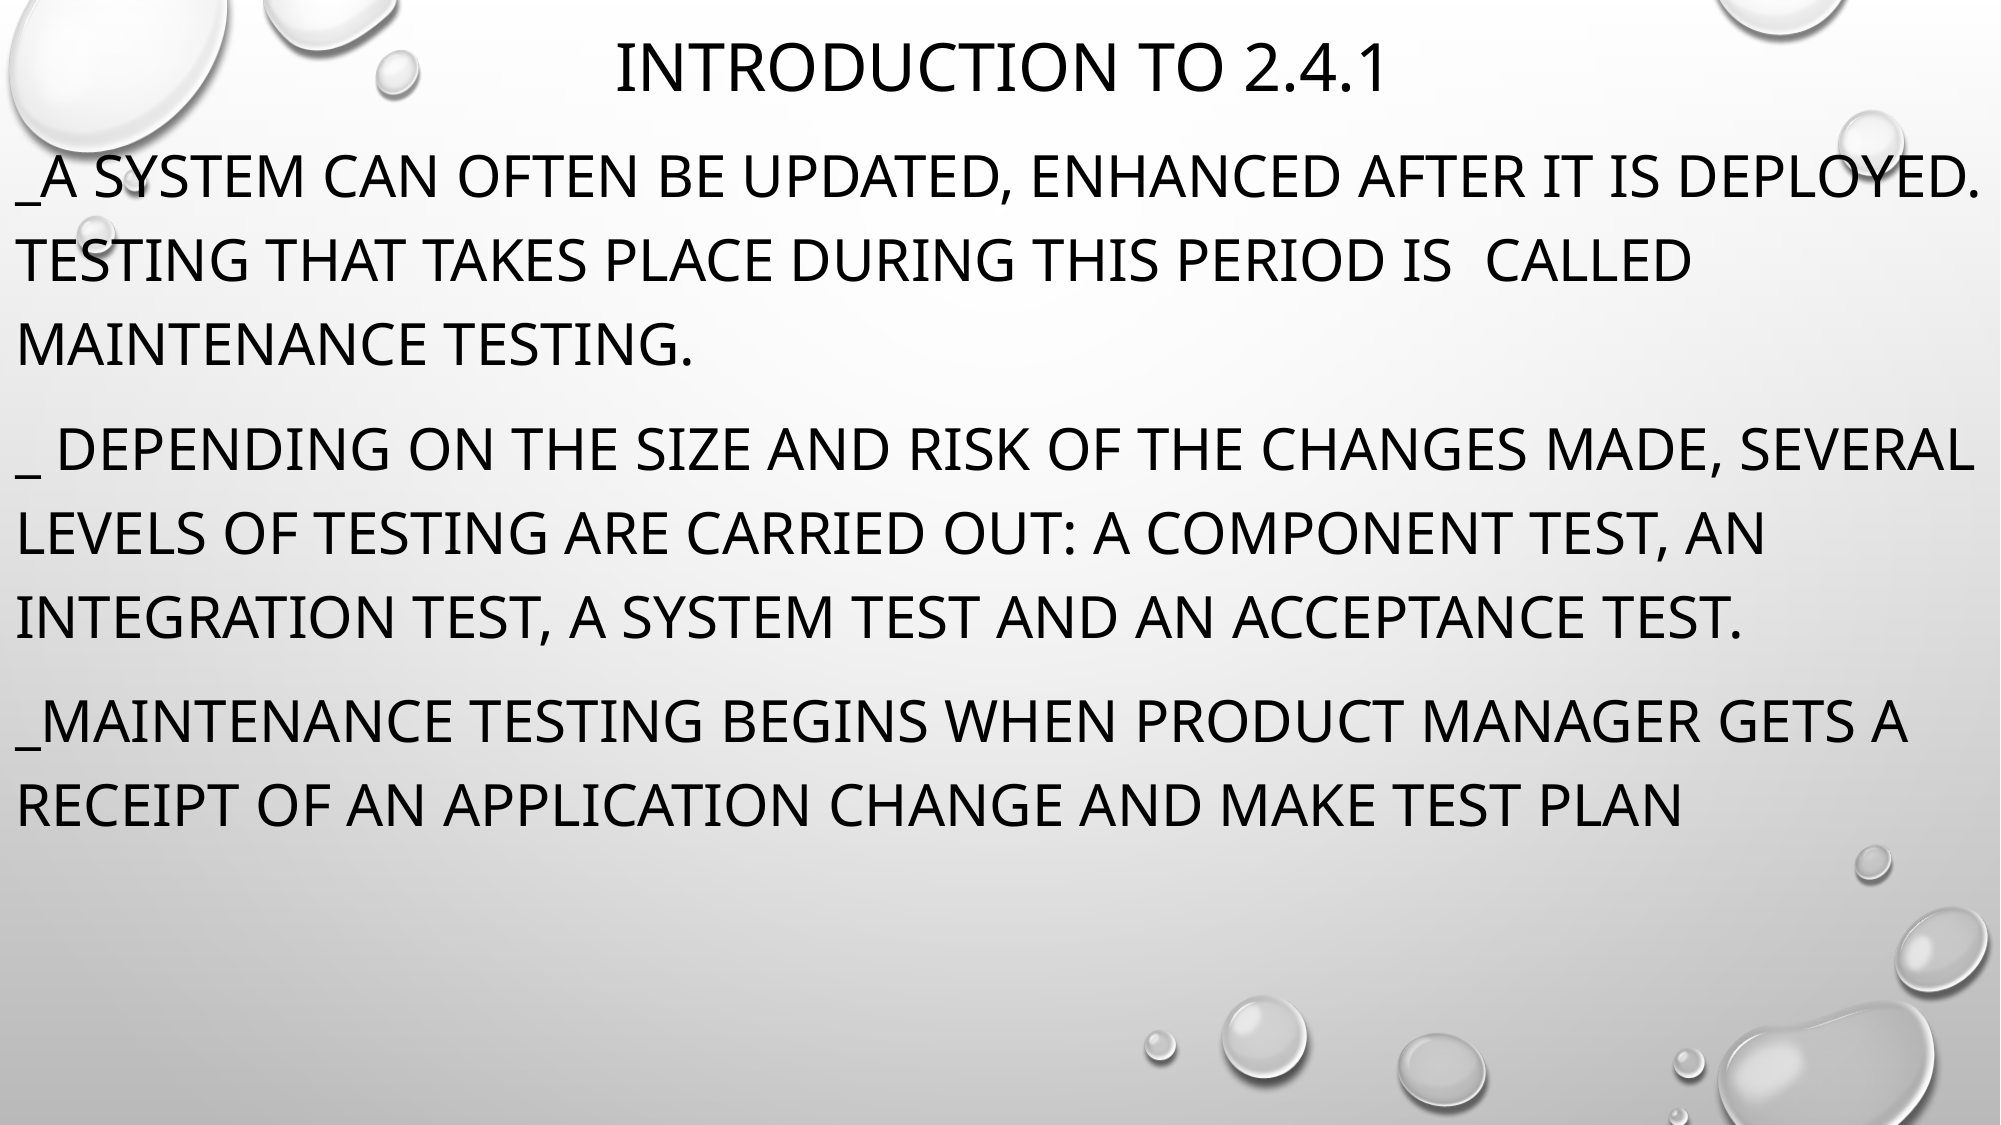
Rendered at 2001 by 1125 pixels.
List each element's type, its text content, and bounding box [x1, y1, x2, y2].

list Introduction to 2.4.1 _A system can often be updated, enhanced after it is deployed. Testing that takes place during this period is called maintenance testing. _ depending on the size and risk of the changes made, several levels of testing are carried out: a component test, an integration test, a system test and an acceptance test. _Maintenance testing begins when product manager gets a receipt of an application change and make test plan [0, 0, 2000, 1125]
